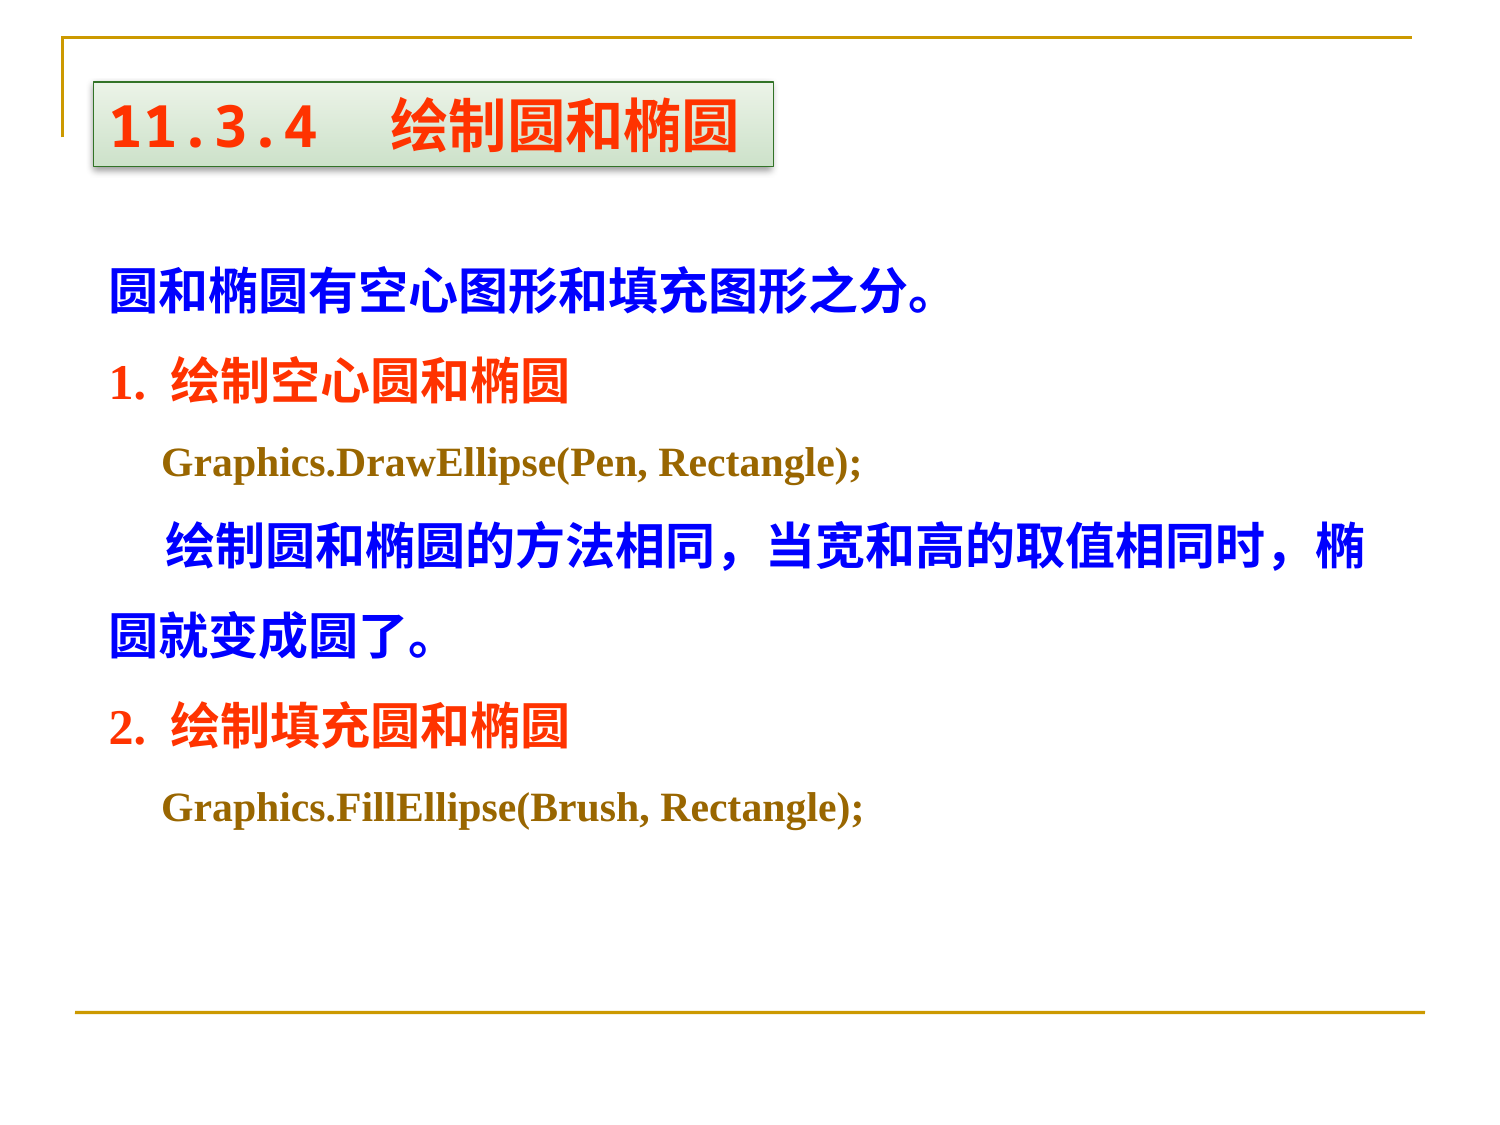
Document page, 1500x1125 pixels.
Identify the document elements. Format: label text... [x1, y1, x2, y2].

text_box 11.3.4 绘制圆和椭圆 [93, 81, 774, 167]
text_box 圆和椭圆有空心图形和填充图形之分。 1. 绘制空心圆和椭圆 Graphics.DrawEllipse(Pen, Rectangle); 绘制圆和椭圆的方法相同，当宽和高的取值相同时，椭圆就变成圆了。 2. 绘制填充圆和椭圆 Graphics.FillEllipse(Brush, Rectangle); [93, 222, 1405, 838]
